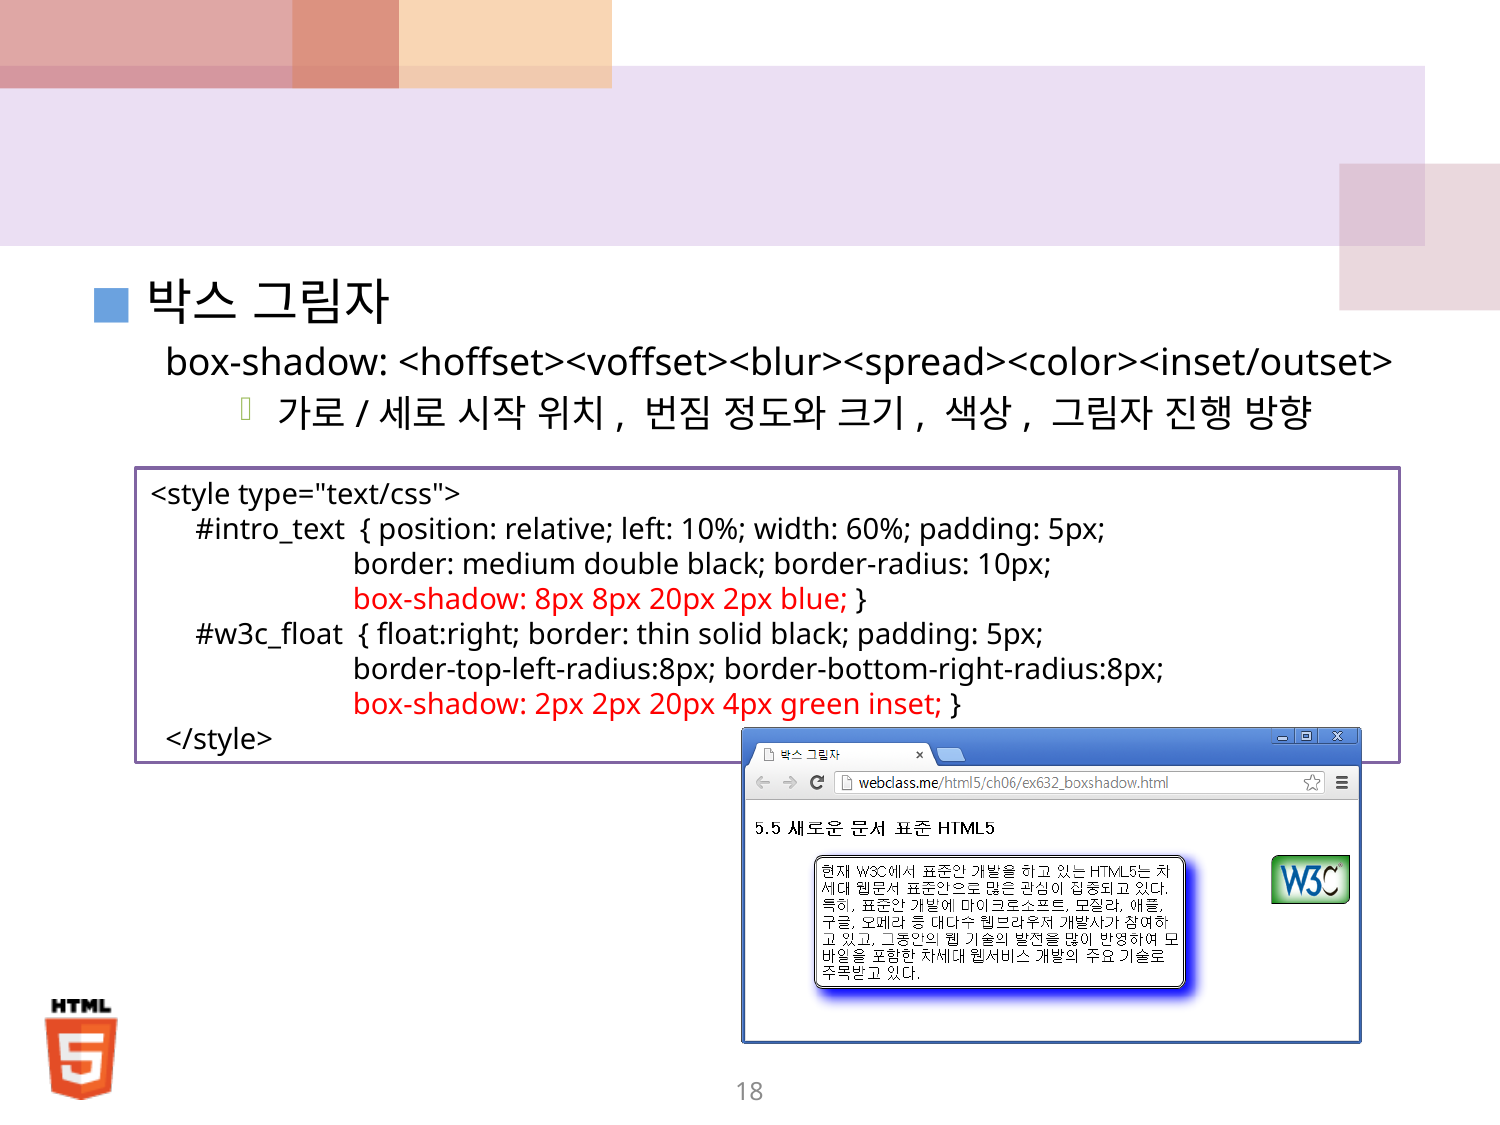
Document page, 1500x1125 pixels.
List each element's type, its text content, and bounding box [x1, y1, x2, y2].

list 박스 그림자 box-shadow: <hoffset><voffset><blur><spread><color><inset/outset> 가로/세로 시작 위치, 번짐 정도와 크기, 색상, 그림자 진행 방향 [75, 262, 1425, 1005]
slide_number 18 [574, 1072, 925, 1113]
text_box <style type="text/css"> #intro_text { position: relative; left: 10%; width: 60%; padding: 5px; border: medium double black; border-radius: 10px; box-shadow: 8px 8px 20px 2px blue; } #w3c_float { float:right; border: thin solid black; padding: 5px; border-top-left-radius:8px; border-bottom-right-radius:8px; box-shadow: 2px 2px 20px 4px green inset; } </style> [134, 466, 1401, 764]
picture [740, 727, 1362, 1044]
picture [31, 999, 132, 1100]
